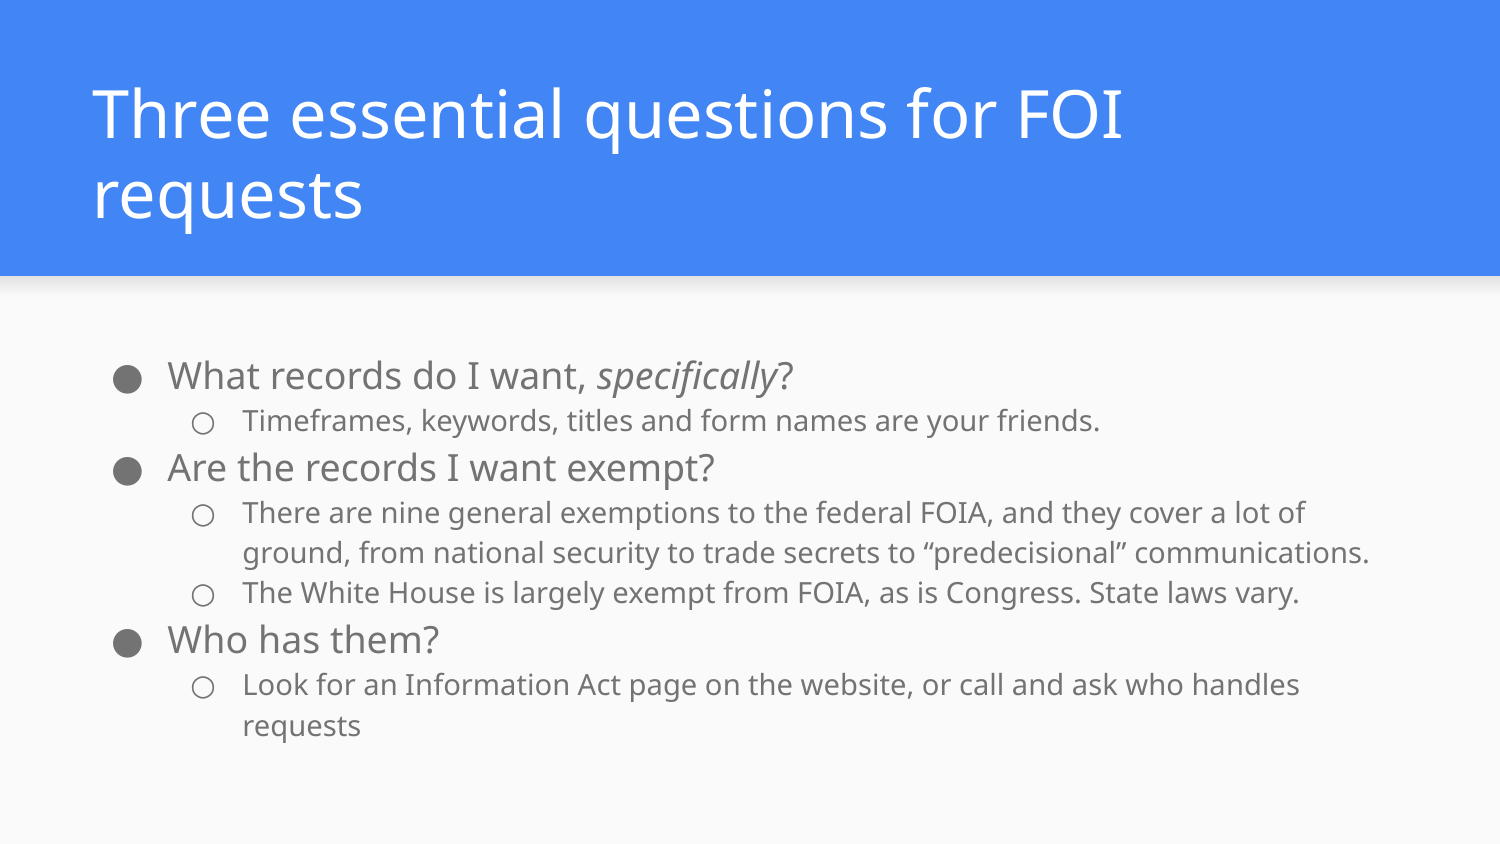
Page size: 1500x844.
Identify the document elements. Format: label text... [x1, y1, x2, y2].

title Three essential questions for FOI requests [77, 121, 1427, 248]
list What records do I want, specifically? Timeframes, keywords, titles and form names are your friends. Are the records I want exempt? There are nine general exemptions to the federal FOIA, and they cover a lot of ground, from national security to trade secrets to “predecisional” communications. The White House is largely exempt from FOIA, as is Congress. State laws vary. Who has them? Look for an Information Act page on the website, or call and ask who handles requests [77, 252, 1427, 758]
